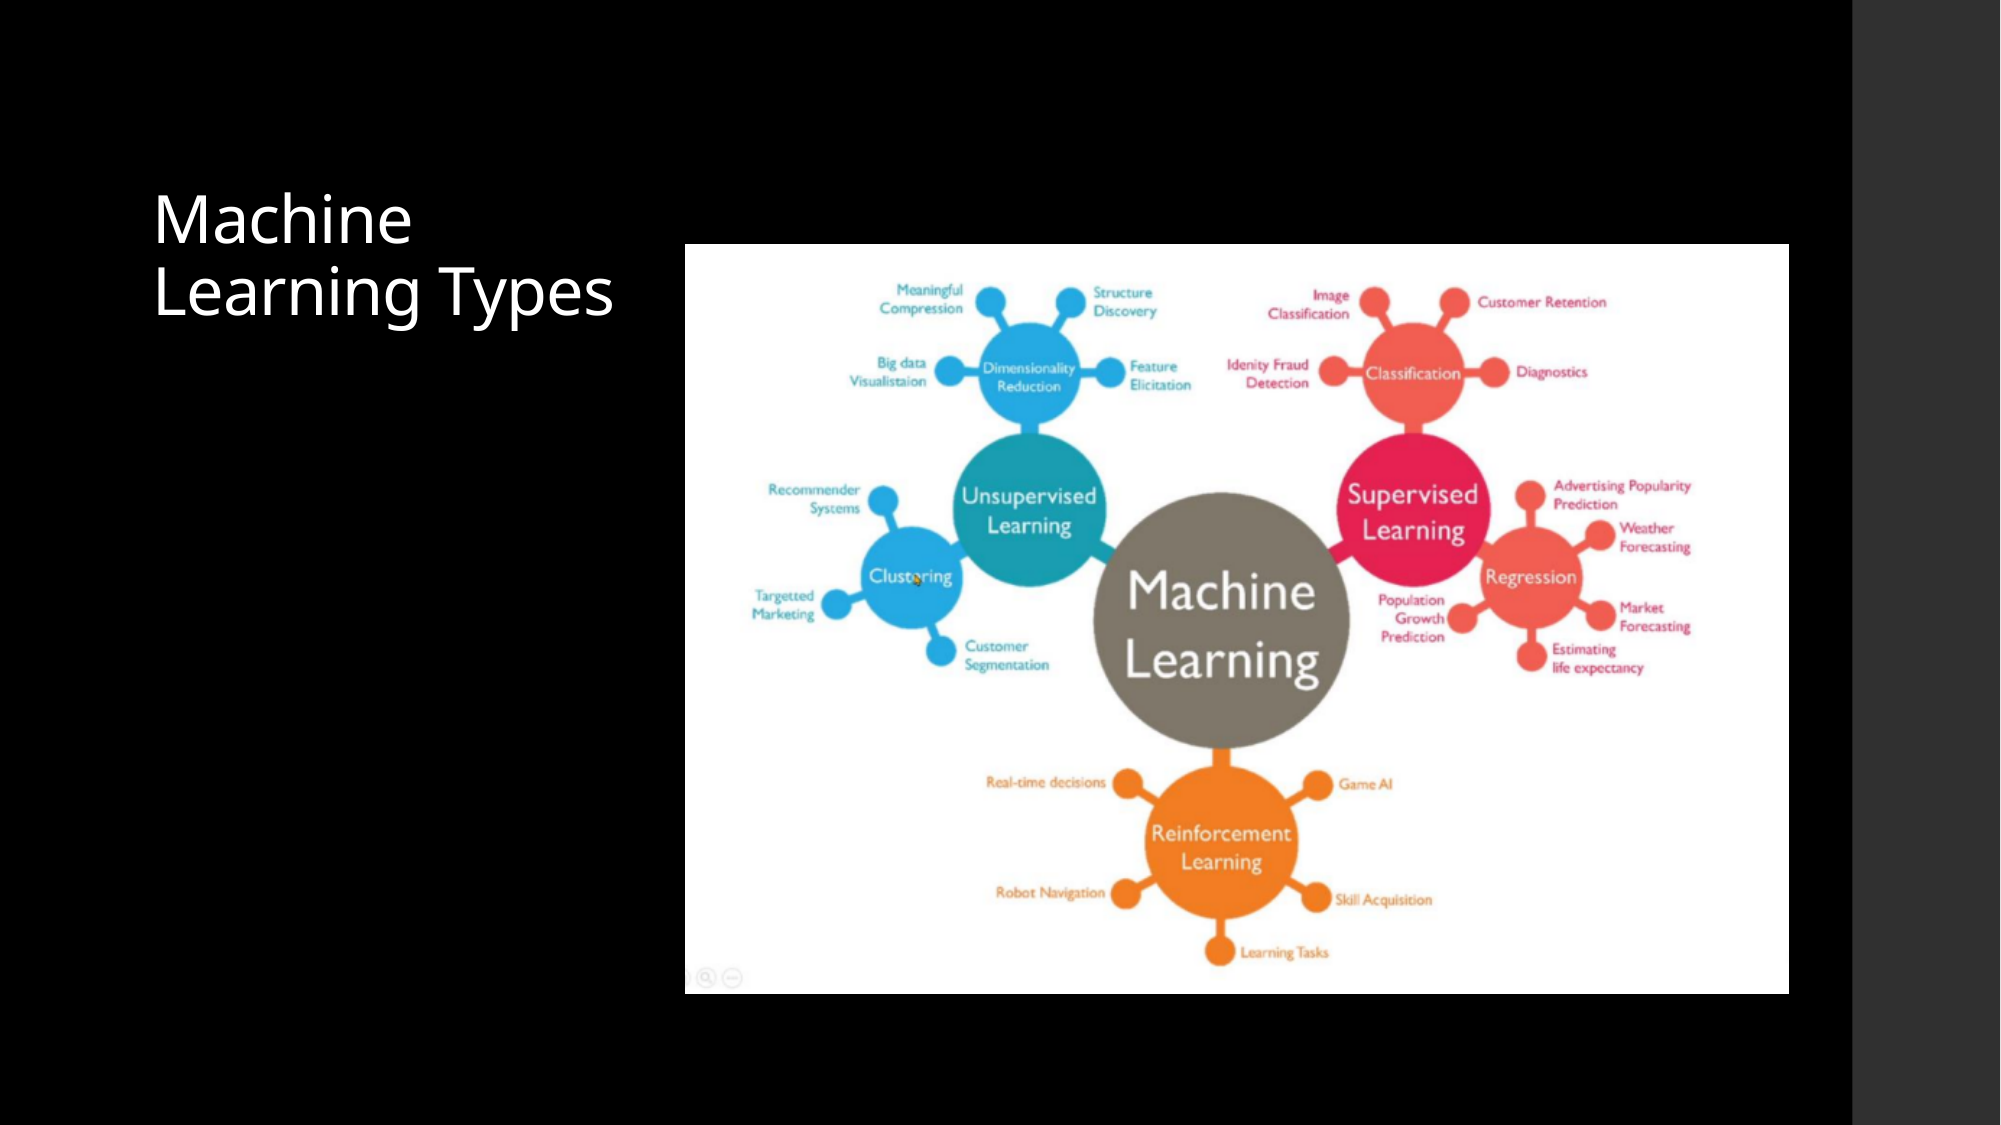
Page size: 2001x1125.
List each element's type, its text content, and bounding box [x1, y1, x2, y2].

title Machine Learning Types [138, 75, 663, 338]
picture [685, 243, 1790, 994]
